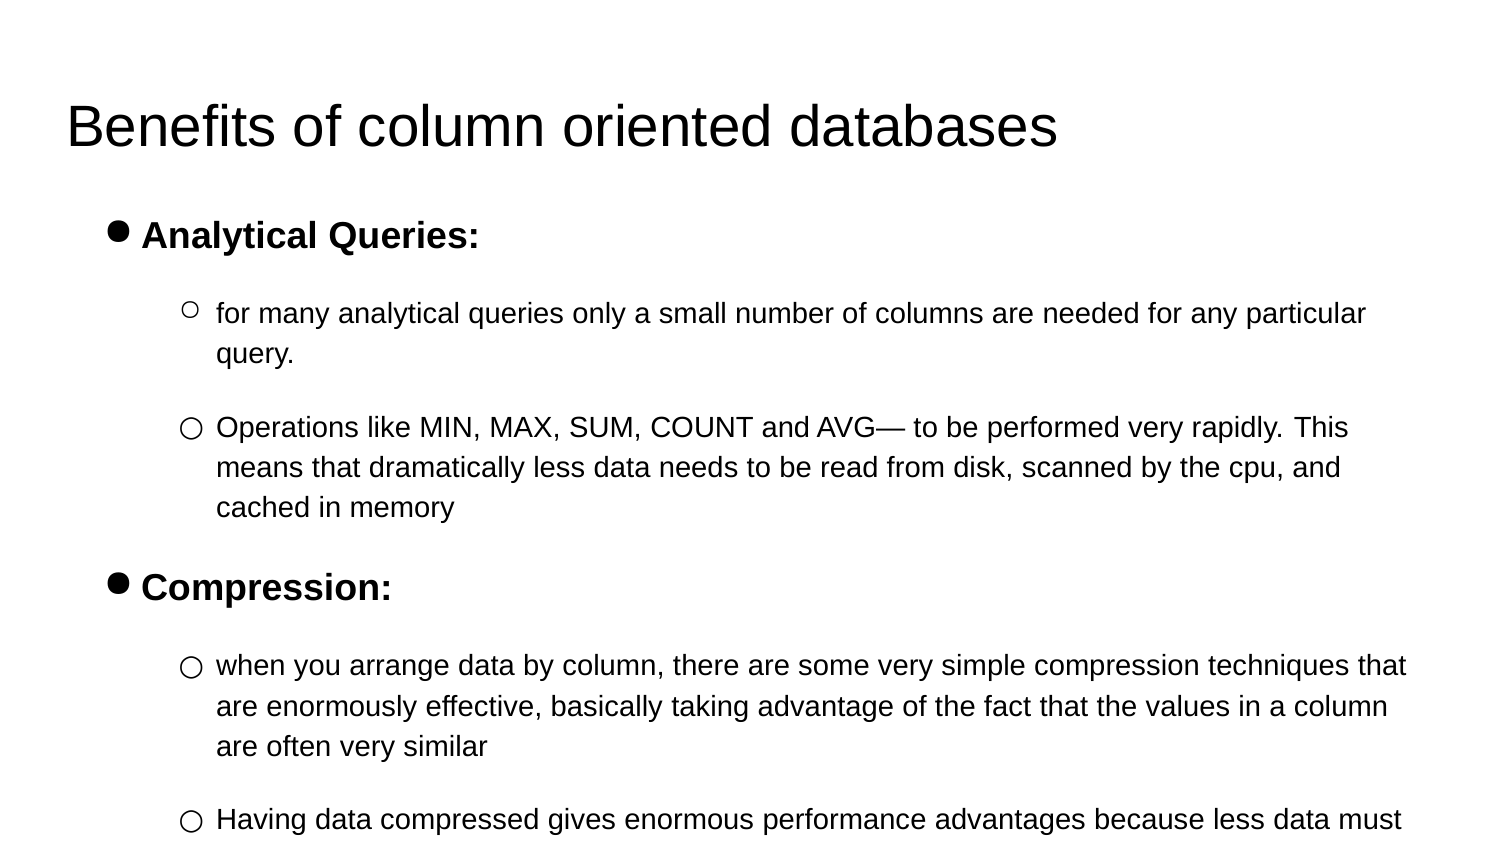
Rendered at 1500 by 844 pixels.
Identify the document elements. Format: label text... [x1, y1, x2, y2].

list Analytical Queries: for many analytical queries only a small number of columns are needed for any particular query. Operations like MIN, MAX, SUM, COUNT and AVG— to be performed very rapidly. This means that dramatically less data needs to be read from disk, scanned by the cpu, and cached in memory Compression: when you arrange data by column, there are some very simple compression techniques that are enormously effective, basically taking advantage of the fact that the values in a column are often very similar Having data compressed gives enormous performance advantages because less data must be read from disk, and more records can be cached in memory [51, 189, 1449, 750]
title Benefits of column oriented databases [51, 72, 1449, 167]
